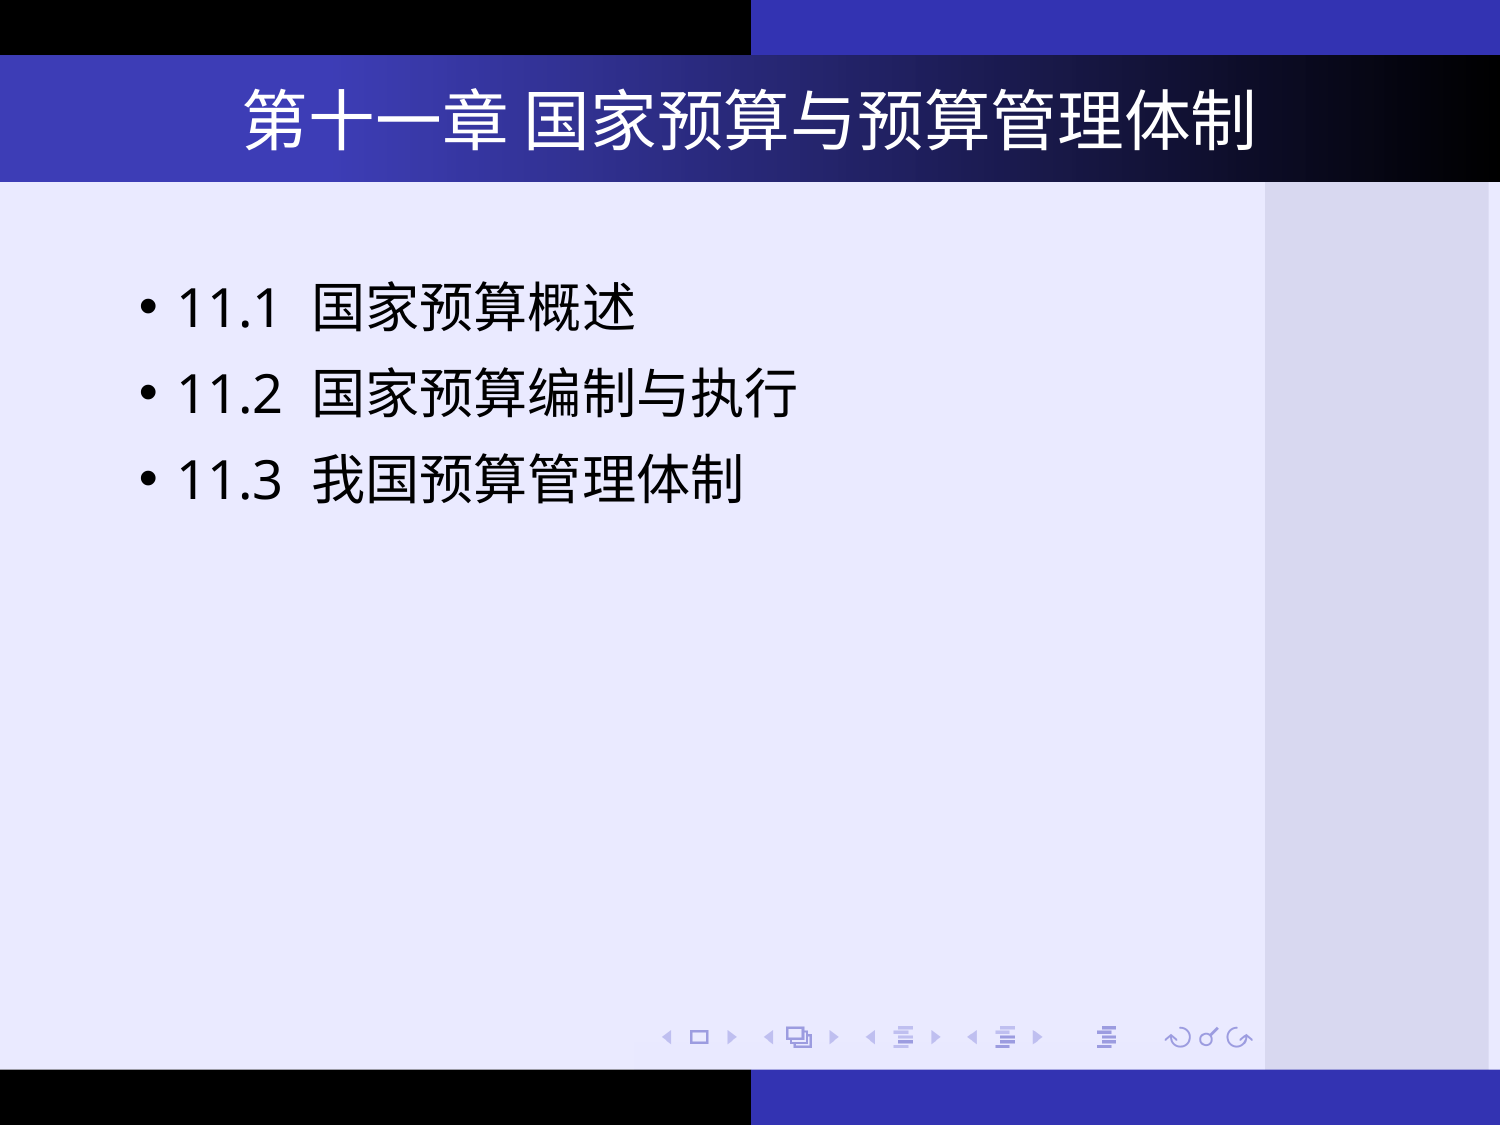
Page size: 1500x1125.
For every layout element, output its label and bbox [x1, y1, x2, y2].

text_box [0, 0, 1500, 1125]
